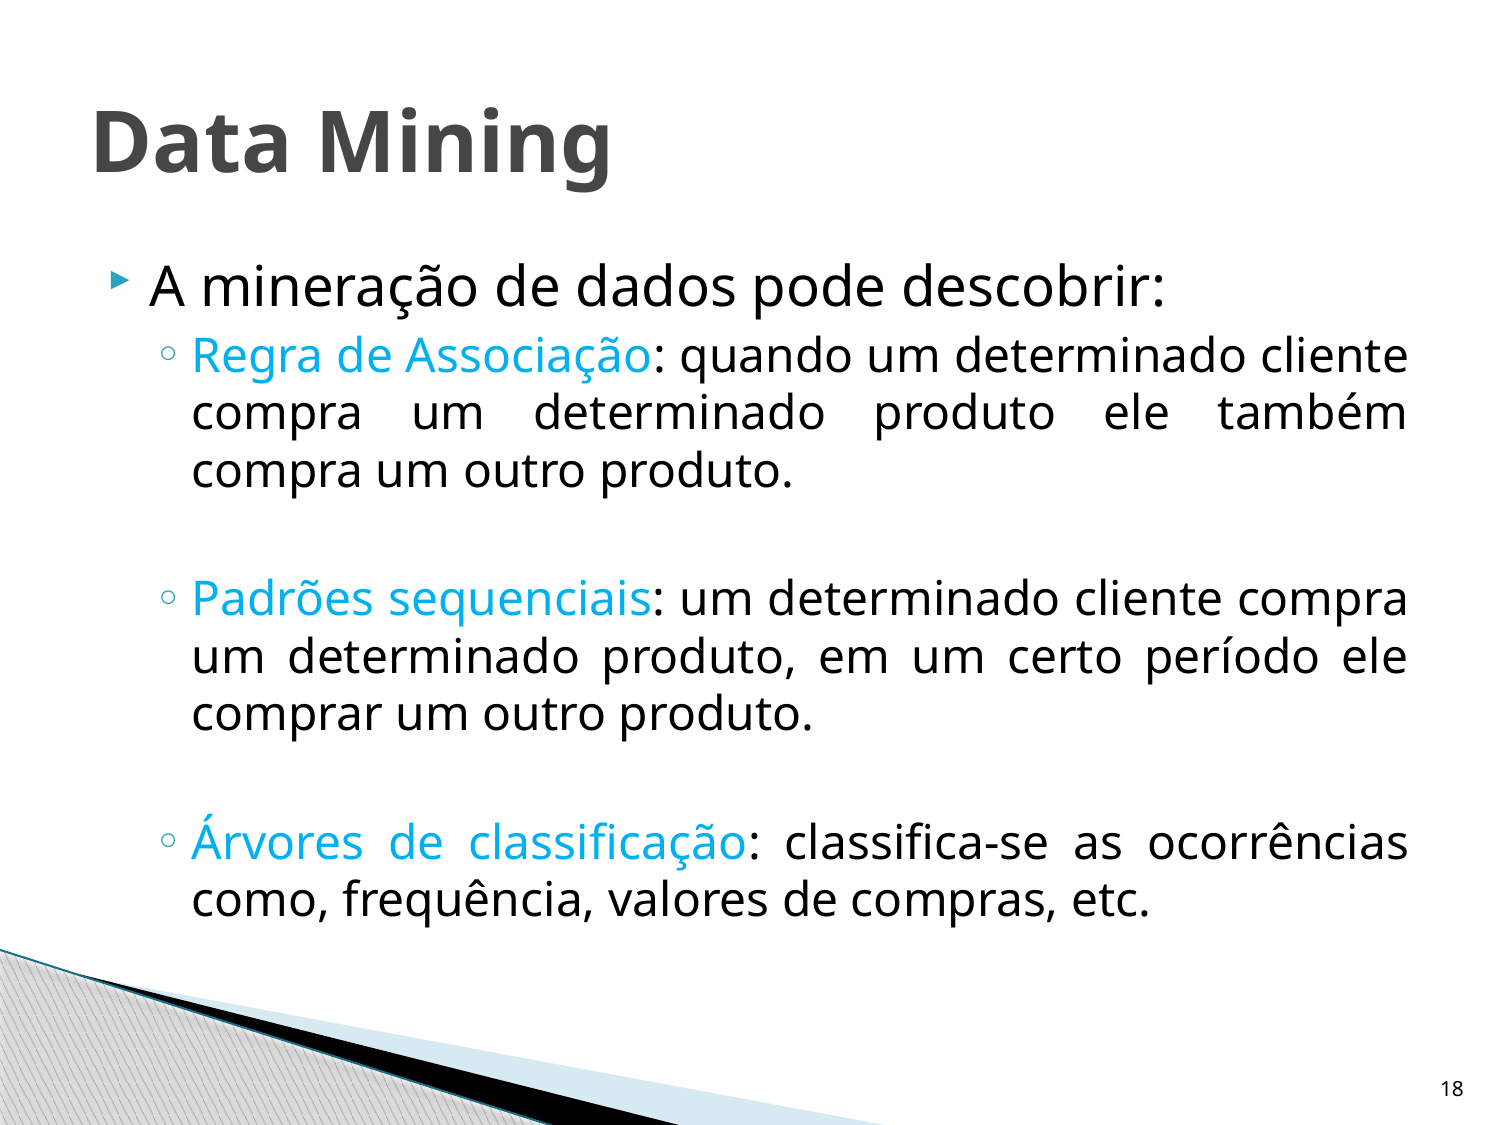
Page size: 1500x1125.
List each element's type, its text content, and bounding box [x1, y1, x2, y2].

slide_number 18 [1418, 1051, 1479, 1112]
list A mineração de dados pode descobrir: Regra de Associação: quando um determinado cliente compra um determinado produto ele também compra um outro produto. Padrões sequenciais: um determinado cliente compra um determinado produto, em um certo período ele comprar um outro produto. Árvores de classificação: classifica-se as ocorrências como, frequência, valores de compras, etc. [75, 243, 1425, 1012]
title Data Mining [75, 45, 1425, 233]
